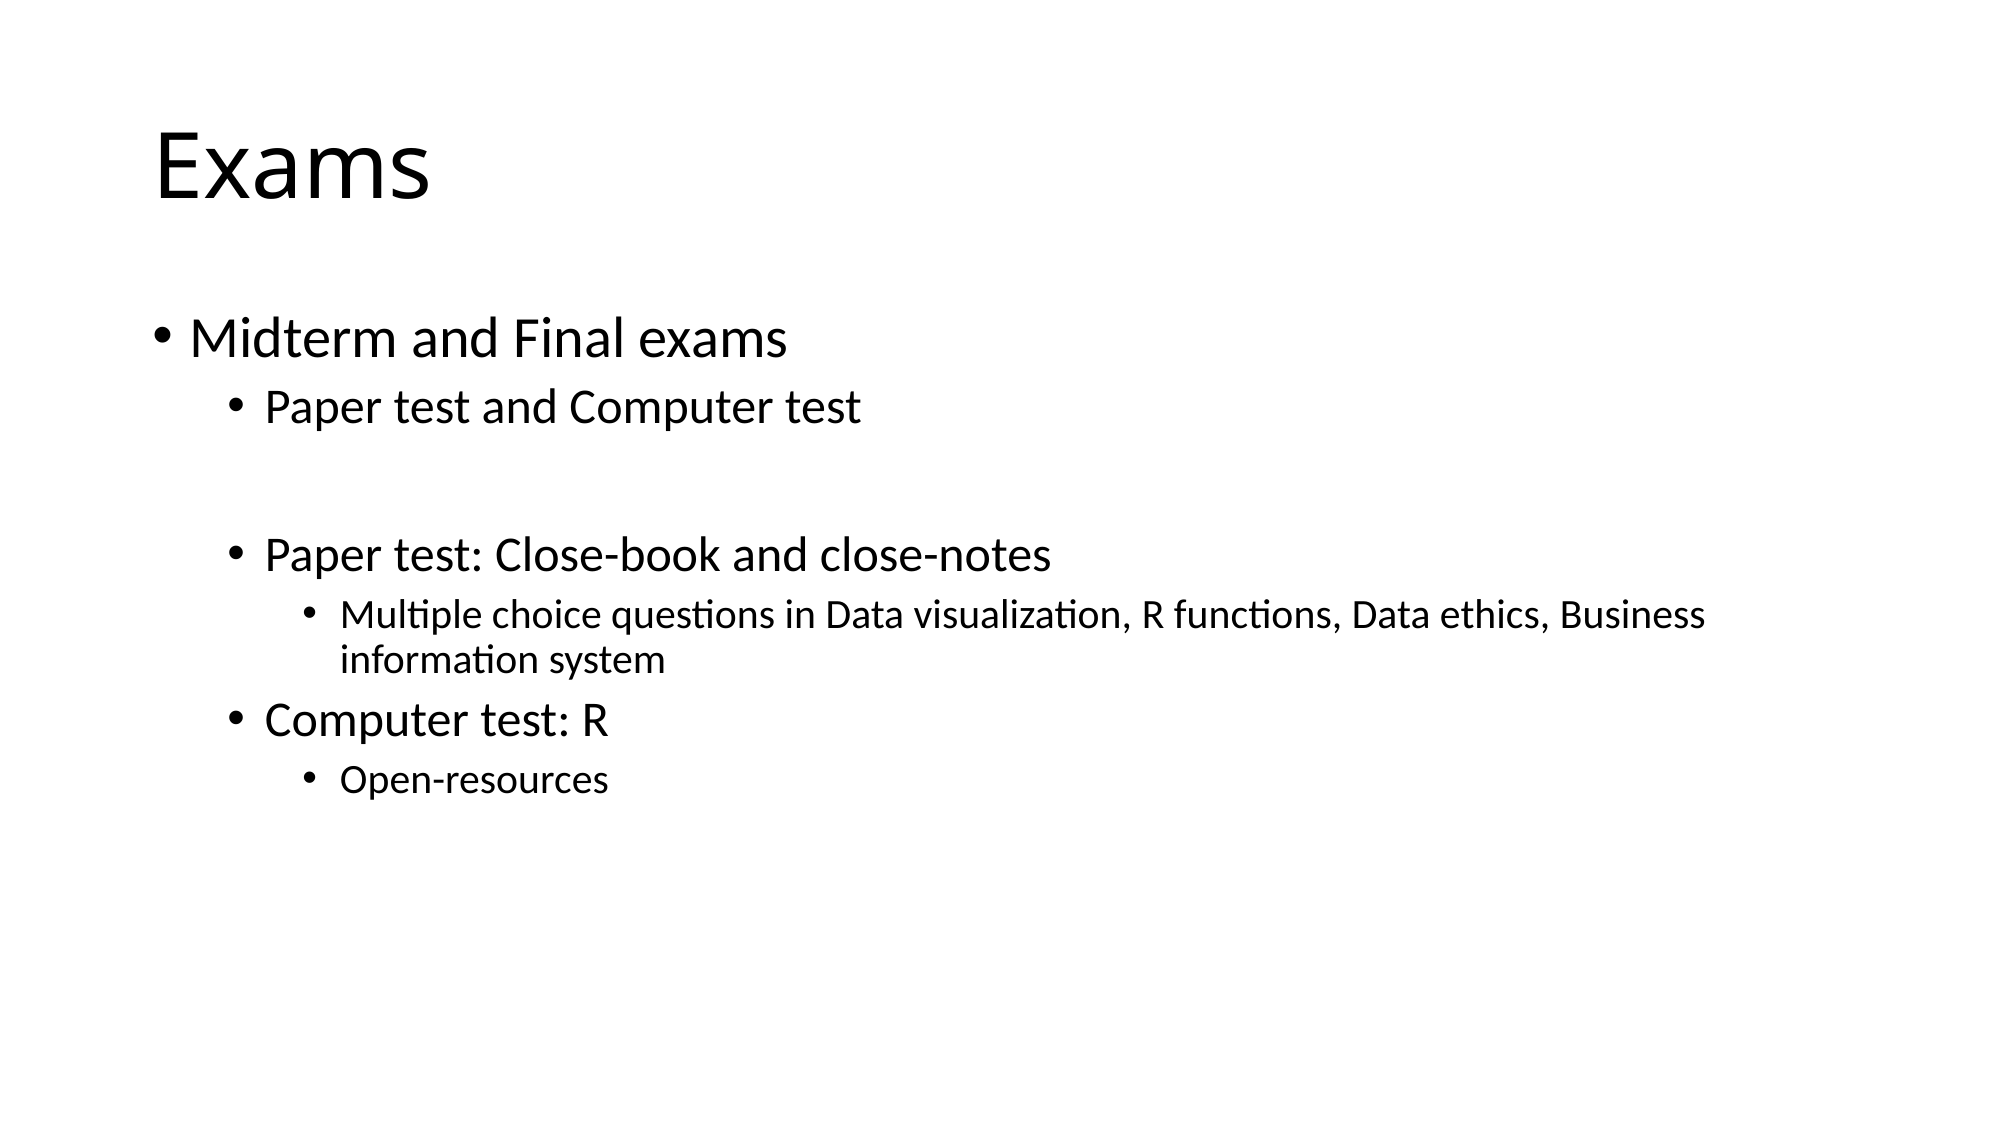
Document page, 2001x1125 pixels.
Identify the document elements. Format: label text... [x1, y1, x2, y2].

title Exams [137, 59, 1863, 278]
list Midterm and Final exams Paper test and Computer test Paper test: Close-book and close-notes Multiple choice questions in Data visualization, R functions, Data ethics, Business information system Computer test: R Open-resources [137, 299, 1863, 1014]
